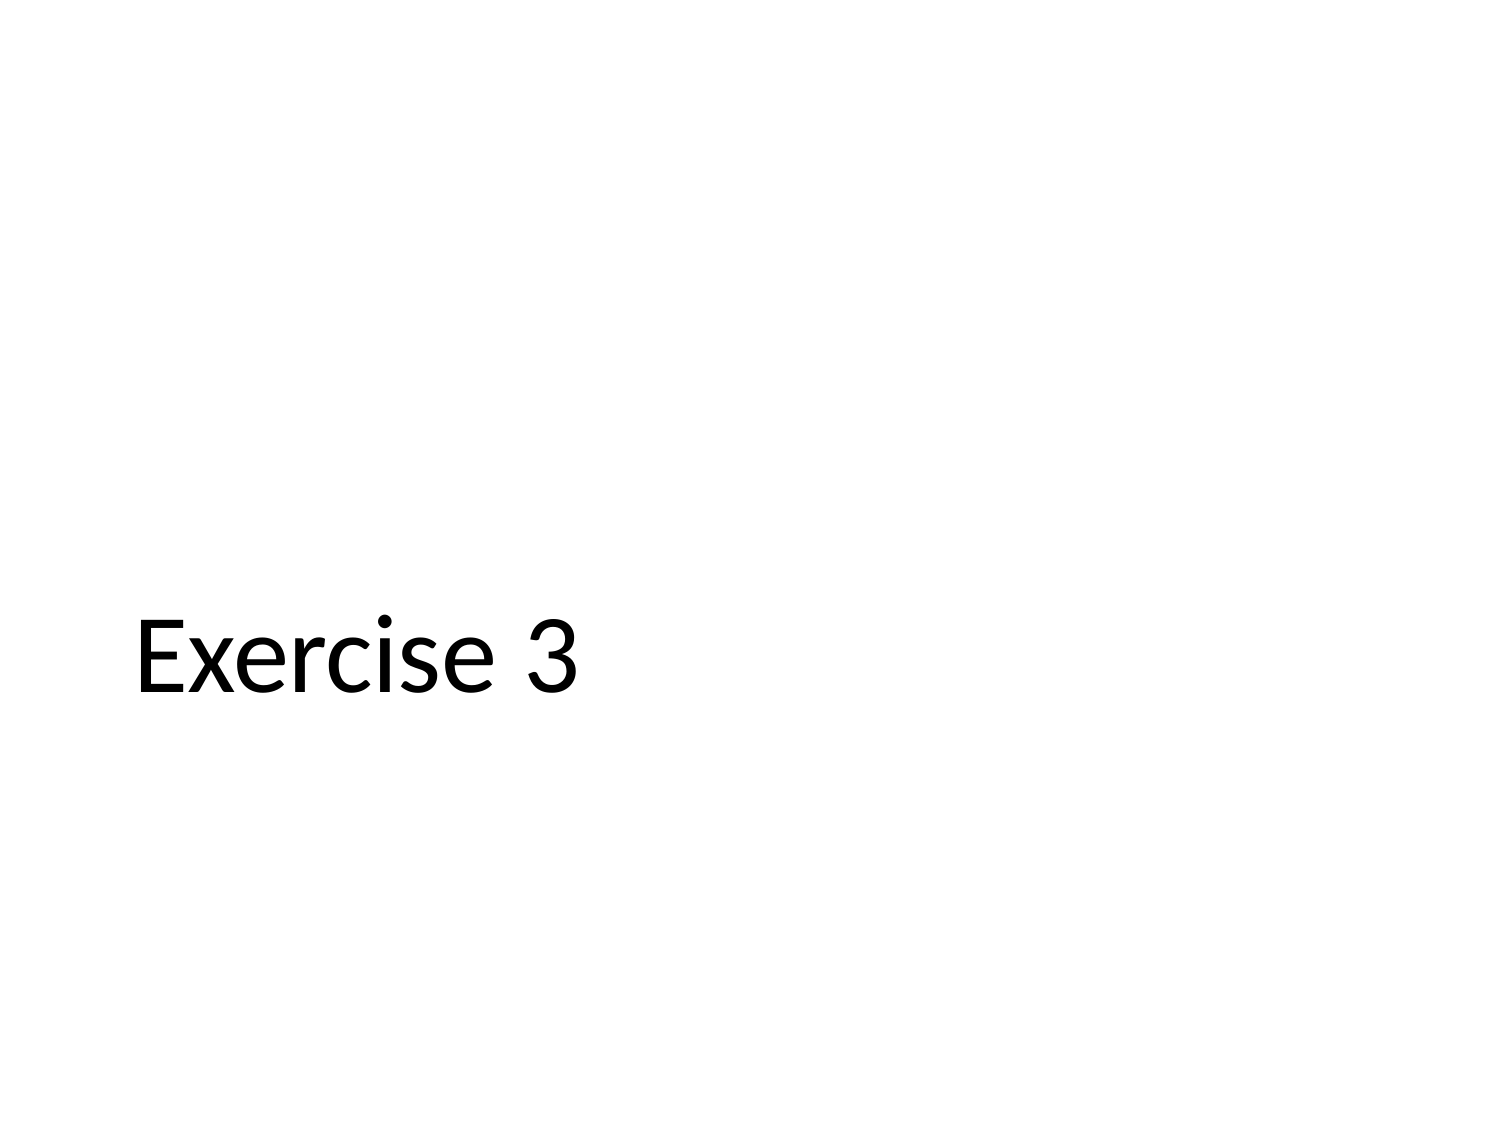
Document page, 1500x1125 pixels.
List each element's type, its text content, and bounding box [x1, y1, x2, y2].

list Exercise 3 [118, 476, 1394, 723]
